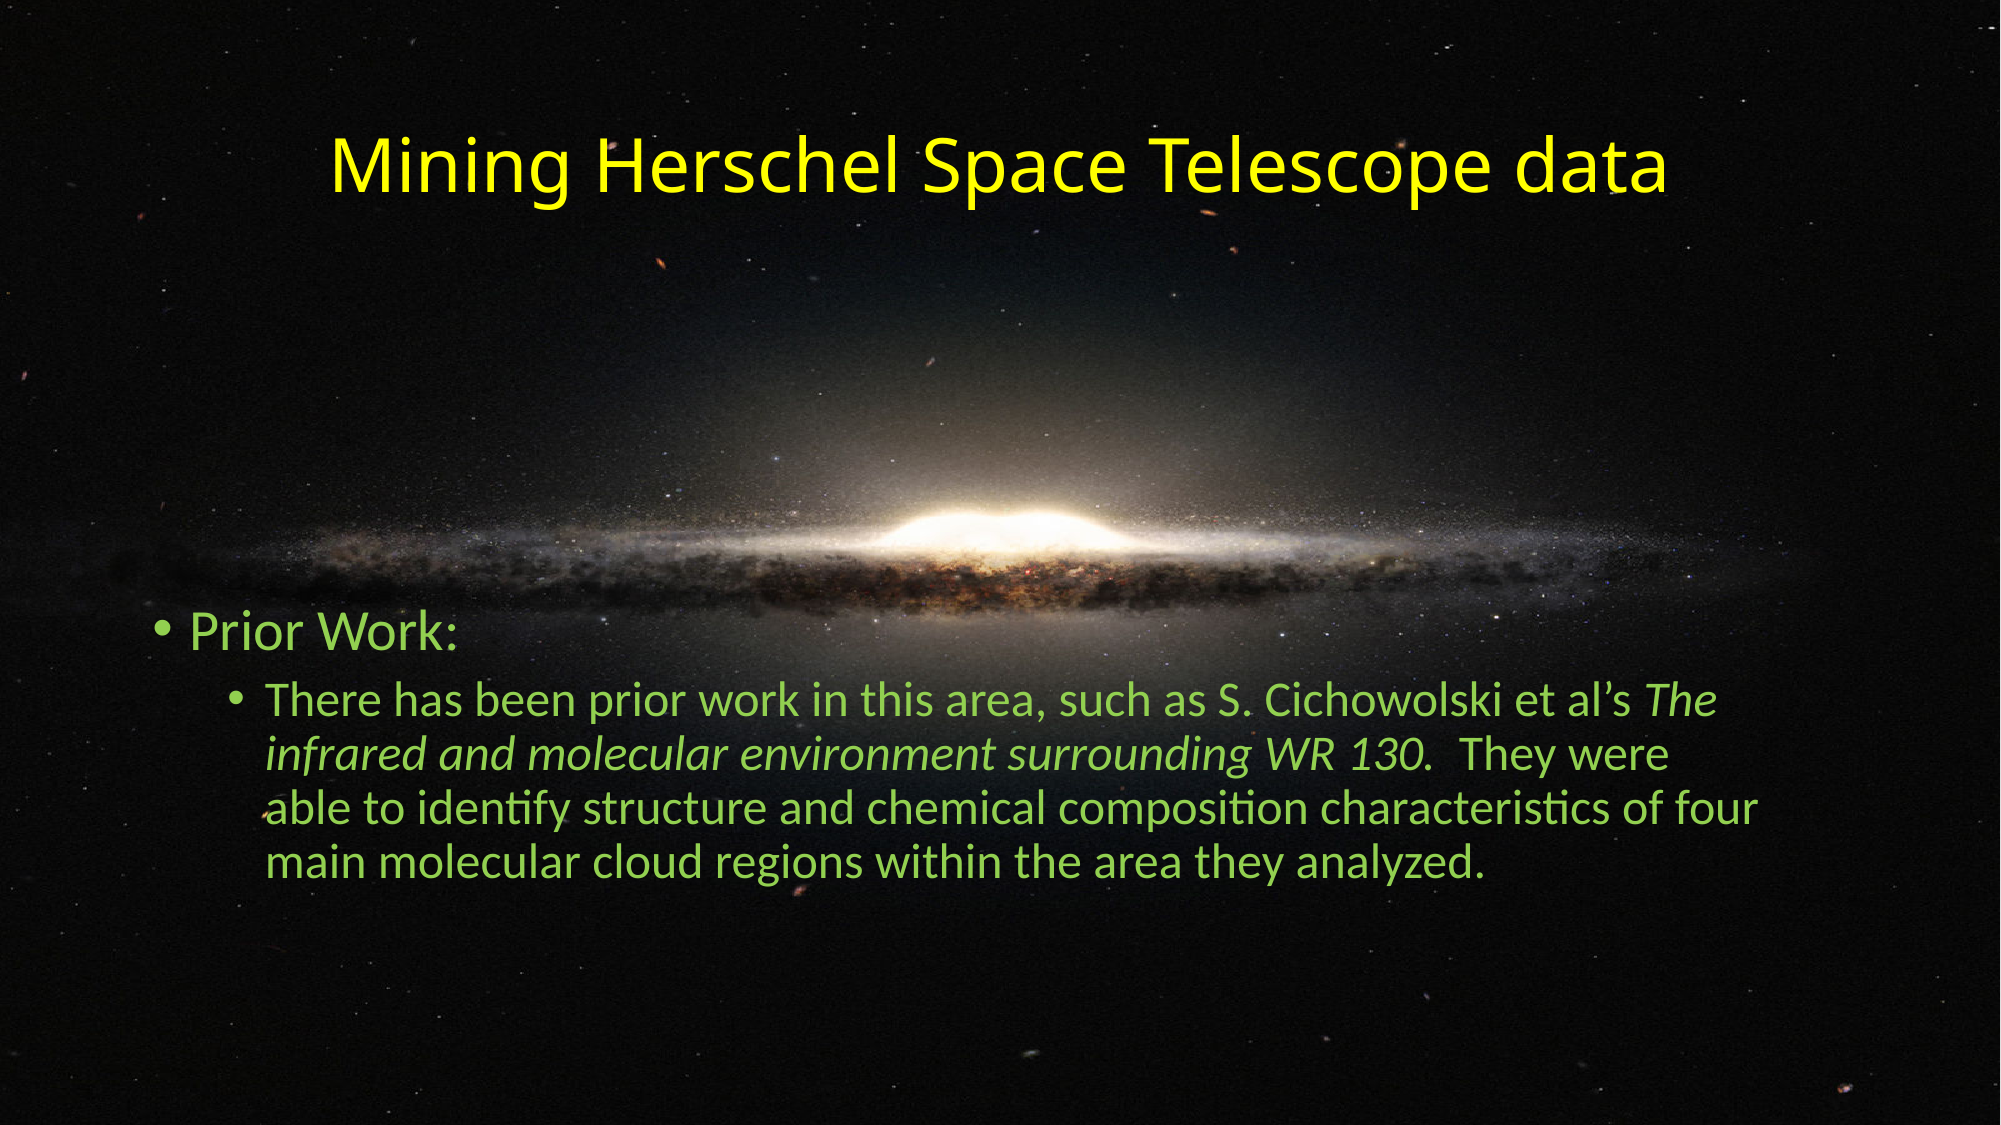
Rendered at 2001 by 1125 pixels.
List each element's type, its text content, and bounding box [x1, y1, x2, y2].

list Prior Work: There has been prior work in this area, such as S. Cichowolski et al’s The infrared and molecular environment surrounding WR 130. They were able to identify structure and chemical composition characteristics of four main molecular cloud regions within the area they analyzed. [137, 592, 1782, 1045]
picture [0, 0, 2001, 1125]
title Mining Herschel Space Telescope data [137, 59, 1863, 278]
